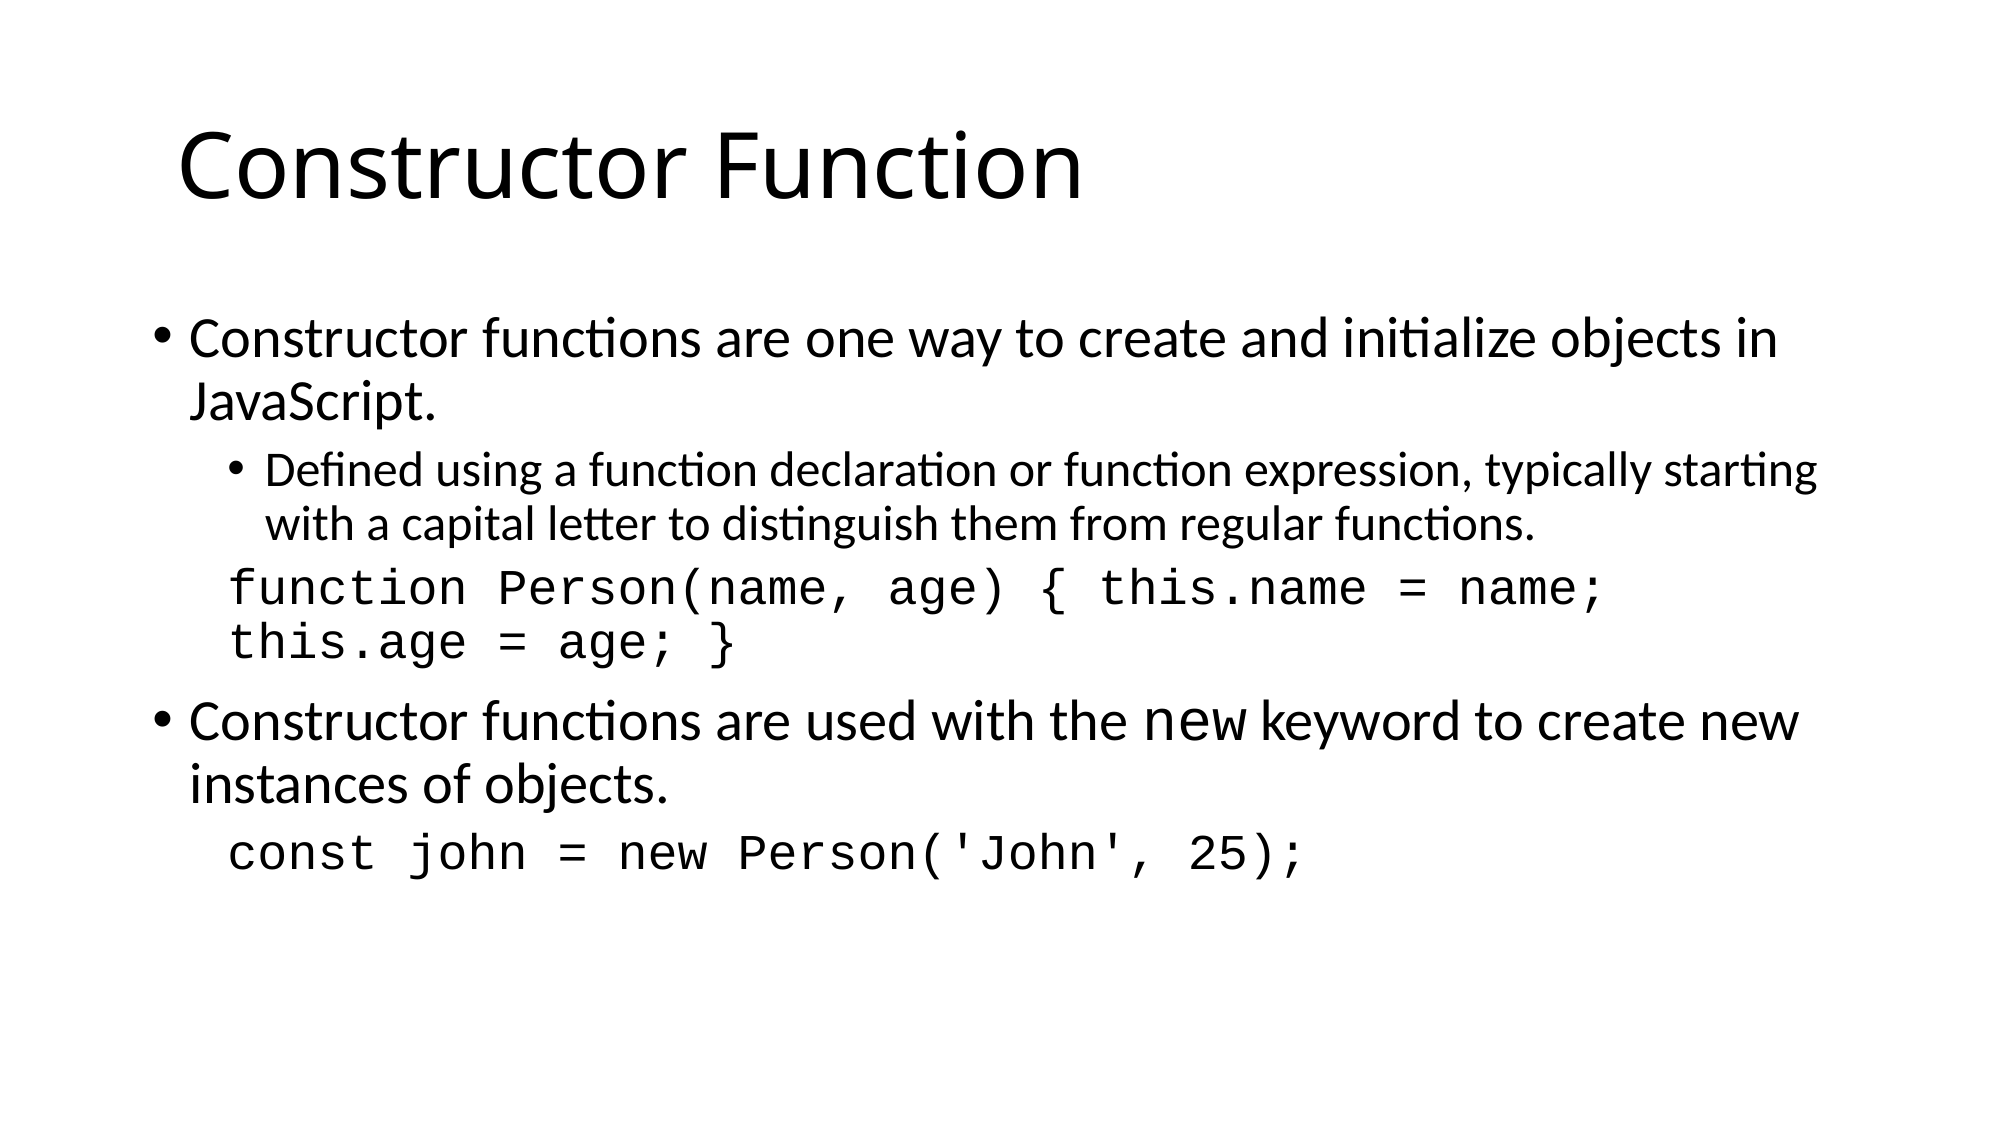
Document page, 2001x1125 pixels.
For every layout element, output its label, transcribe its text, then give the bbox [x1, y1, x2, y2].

list Constructor functions are one way to create and initialize objects in JavaScript. Defined using a function declaration or function expression, typically starting with a capital letter to distinguish them from regular functions. function Person(name, age) { this.name = name; this.age = age; } Constructor functions are used with the new keyword to create new instances of objects. const john = new Person('John', 25); [137, 299, 1863, 1014]
title Constructor Function [137, 59, 1863, 278]
